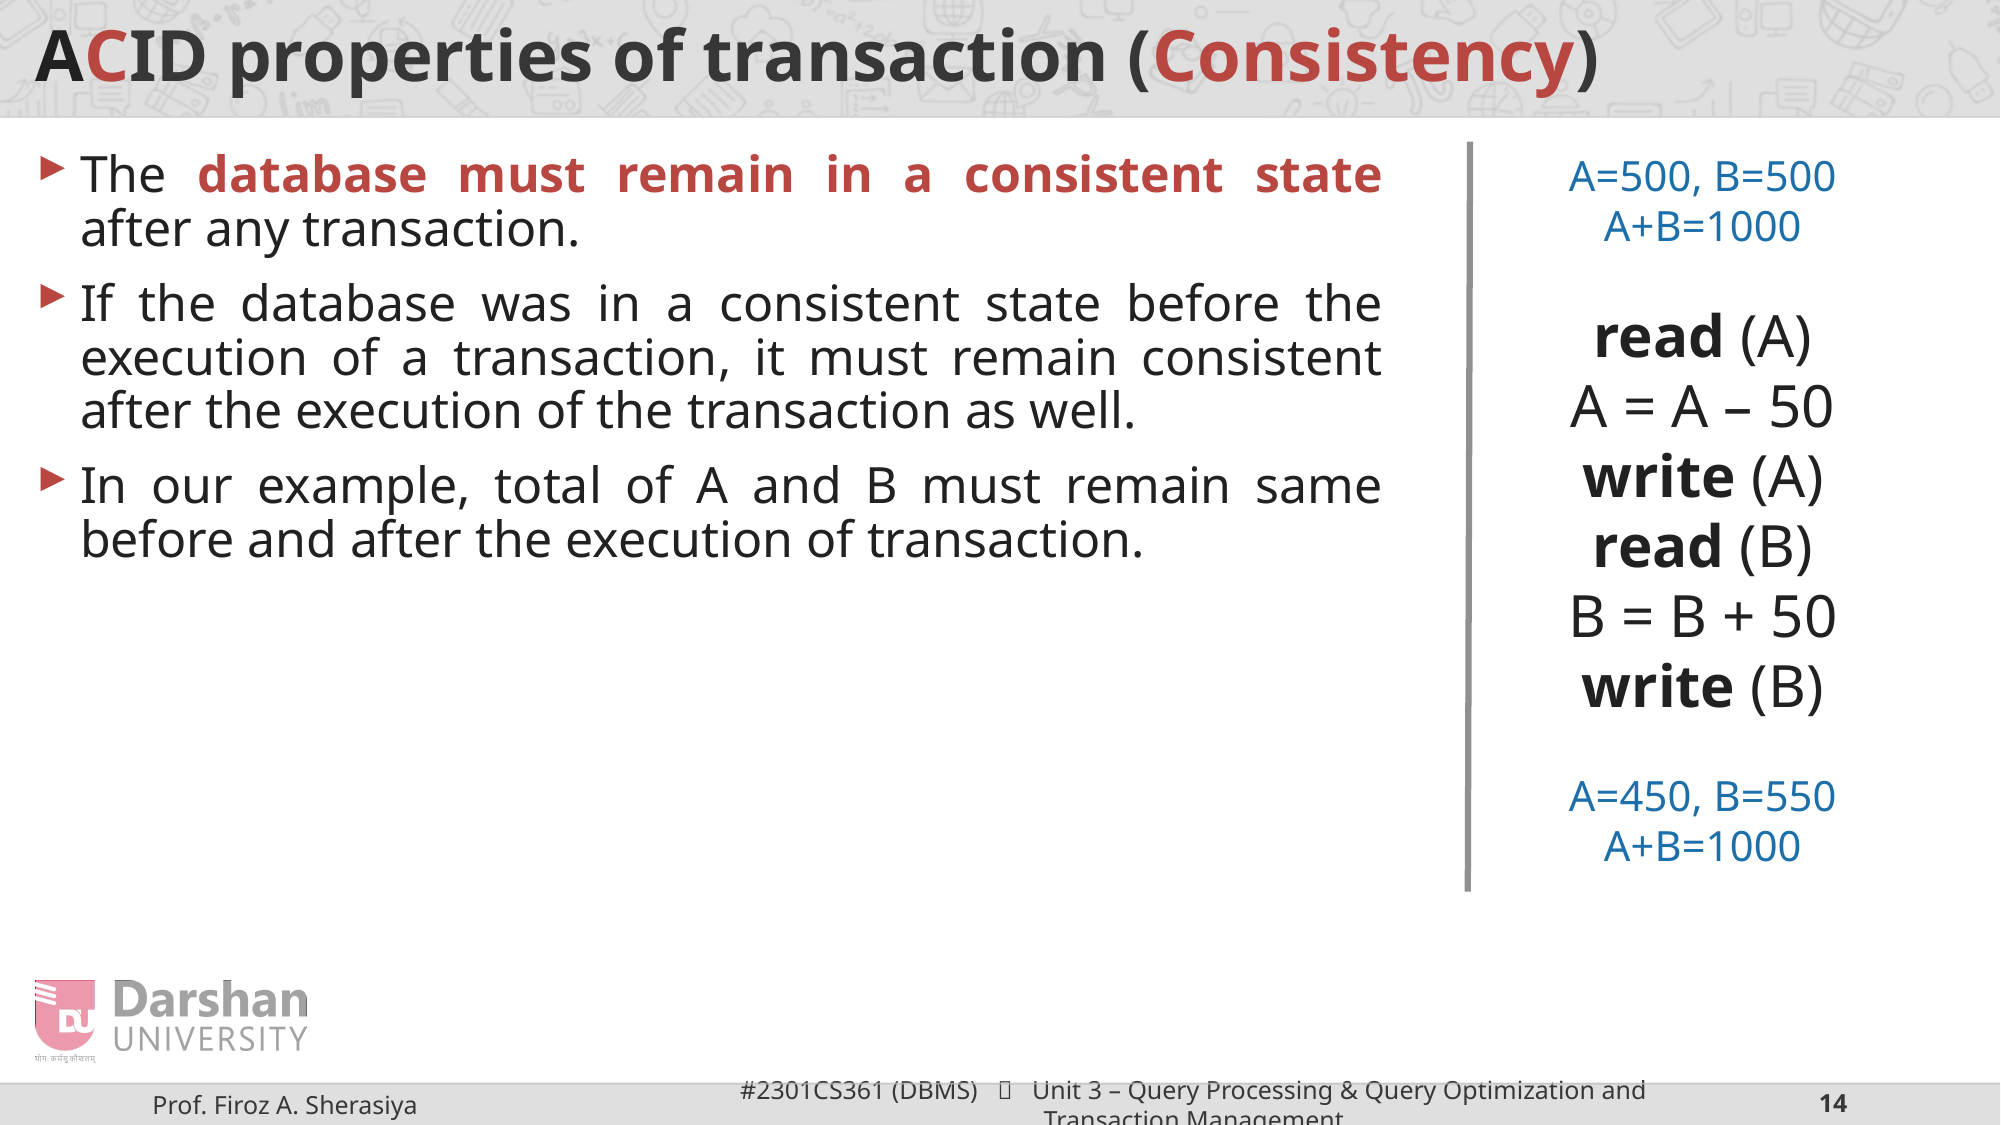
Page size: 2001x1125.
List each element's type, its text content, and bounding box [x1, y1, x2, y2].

text_box A=500, B=500 A+B=1000 read (A) A = A – 50 write (A) read (B) B = B + 50 write (B) A=450, B=550 A+B=1000 [1552, 142, 1853, 877]
title ACID properties of transaction (Consistency) [0, 0, 2000, 117]
list The database must remain in a consistent state after any transaction. If the database was in a consistent state before the execution of a transaction, it must remain consistent after the execution of the transaction as well. In our example, total of A and B must remain same before and after the execution of transaction. [21, 141, 1399, 1059]
table_cell T4 [35, 1059, 307, 1063]
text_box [1467, 141, 1471, 892]
